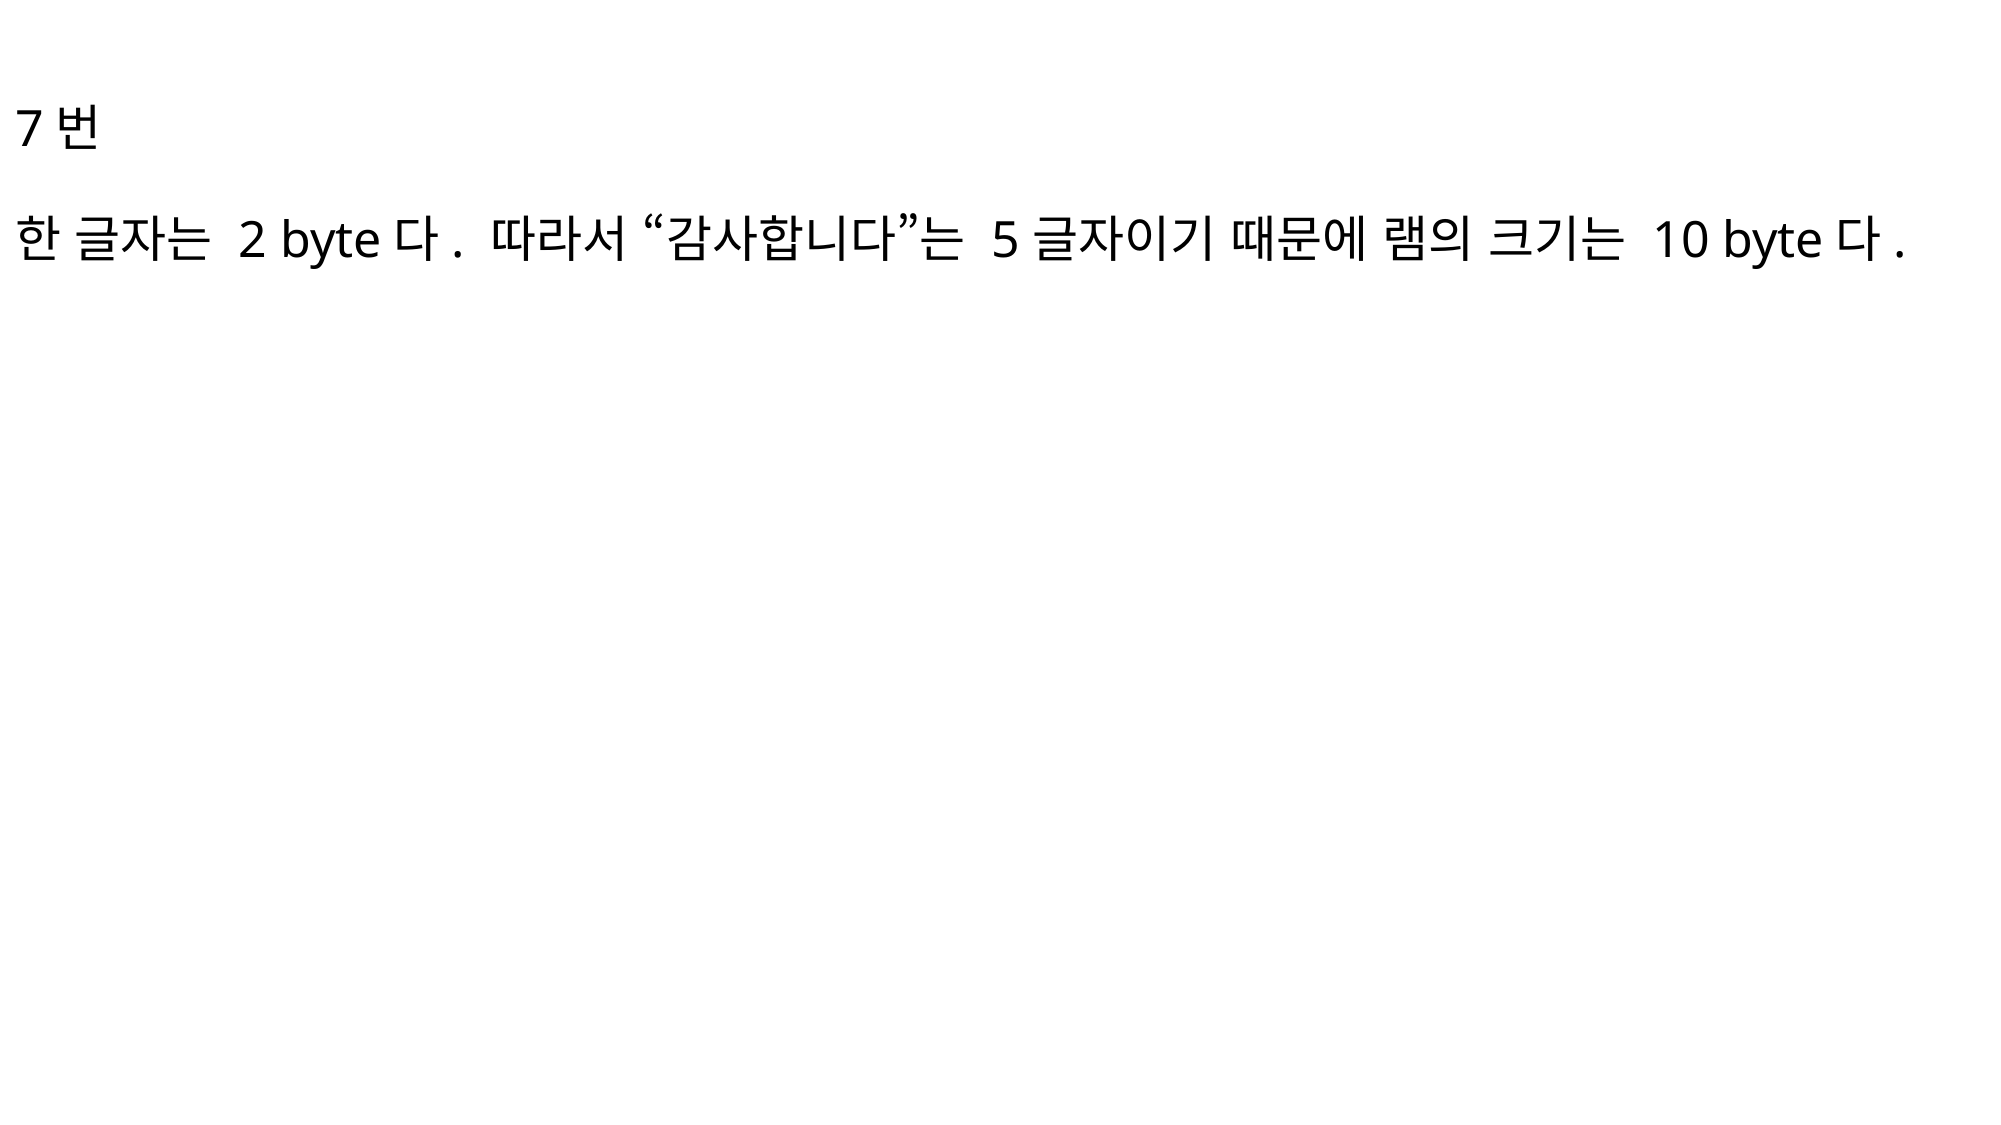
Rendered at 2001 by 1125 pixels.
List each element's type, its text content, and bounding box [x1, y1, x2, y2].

subtitle 7번 한 글자는 2 byte다. 따라서 “감사합니다”는 5글자이기 때문에 램의 크기는 10 byte다. [0, 59, 2000, 563]
